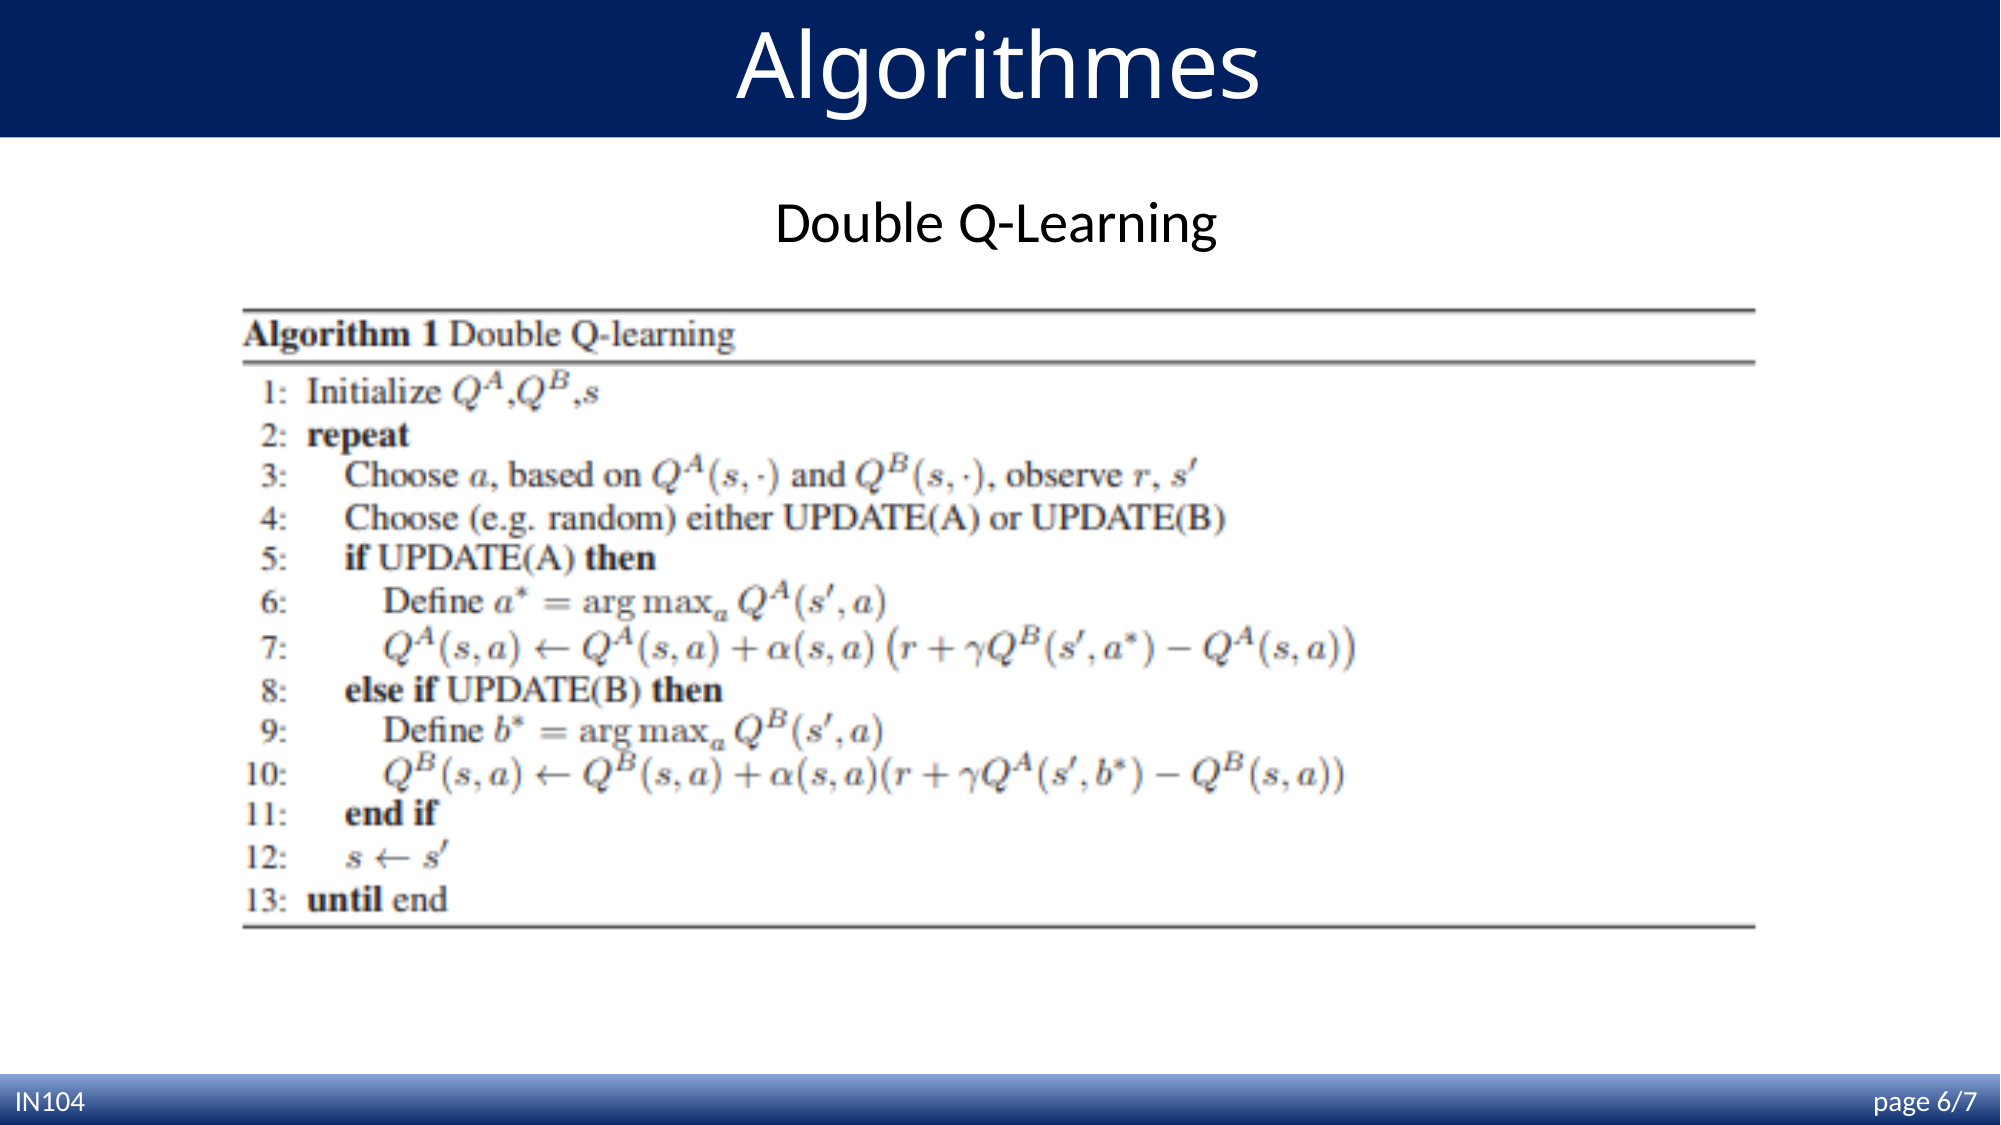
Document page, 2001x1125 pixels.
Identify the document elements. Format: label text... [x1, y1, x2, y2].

title Algorithmes [0, 0, 2000, 138]
picture [235, 301, 1765, 941]
text_box IN104 page 6/7 [0, 1074, 2000, 1125]
text_box Double Q-Learning [77, 176, 1917, 262]
